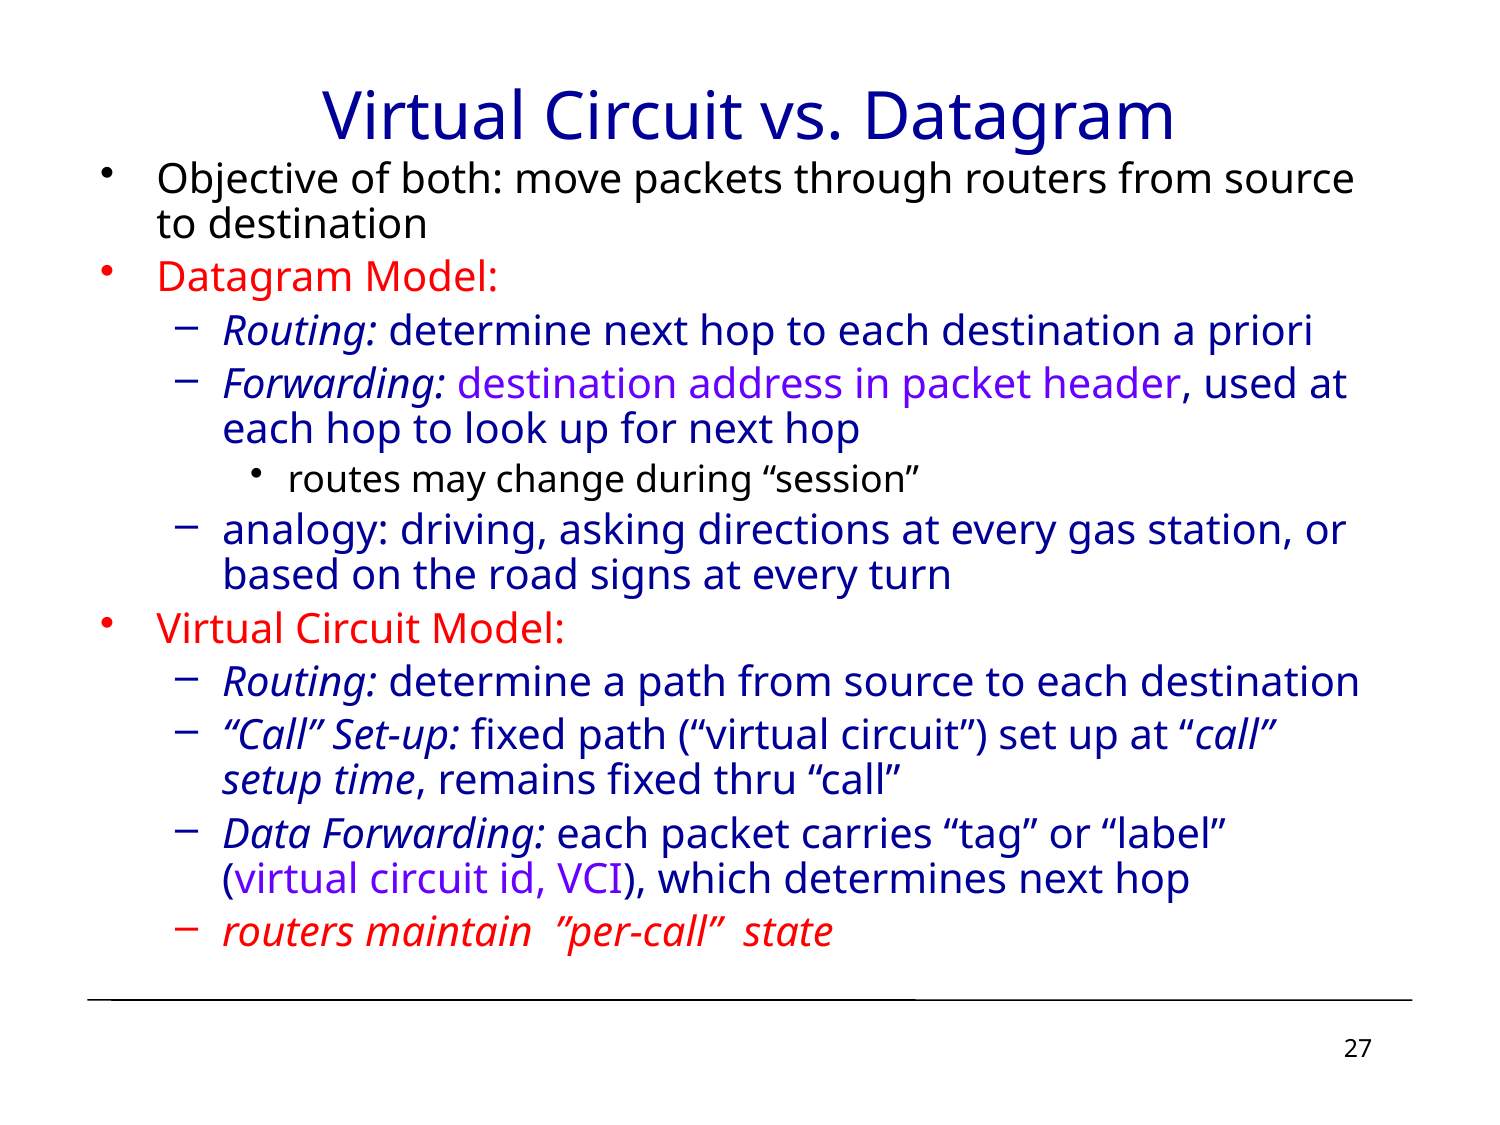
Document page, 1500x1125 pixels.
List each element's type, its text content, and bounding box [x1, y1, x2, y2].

list Objective of both: move packets through routers from source to destination Datagram Model: Routing: determine next hop to each destination a priori Forwarding: destination address in packet header, used at each hop to look up for next hop routes may change during “session” analogy: driving, asking directions at every gas station, or based on the road signs at every turn Virtual Circuit Model: Routing: determine a path from source to each destination “Call” Set-up: fixed path (“virtual circuit”) set up at “call” setup time, remains fixed thru “call” Data Forwarding: each packet carries “tag” or “label” (virtual circuit id, VCI), which determines next hop routers maintain ”per-call” state [85, 149, 1398, 987]
title Virtual Circuit vs. Datagram [112, 50, 1388, 149]
slide_number 27 [1074, 1024, 1388, 1101]
